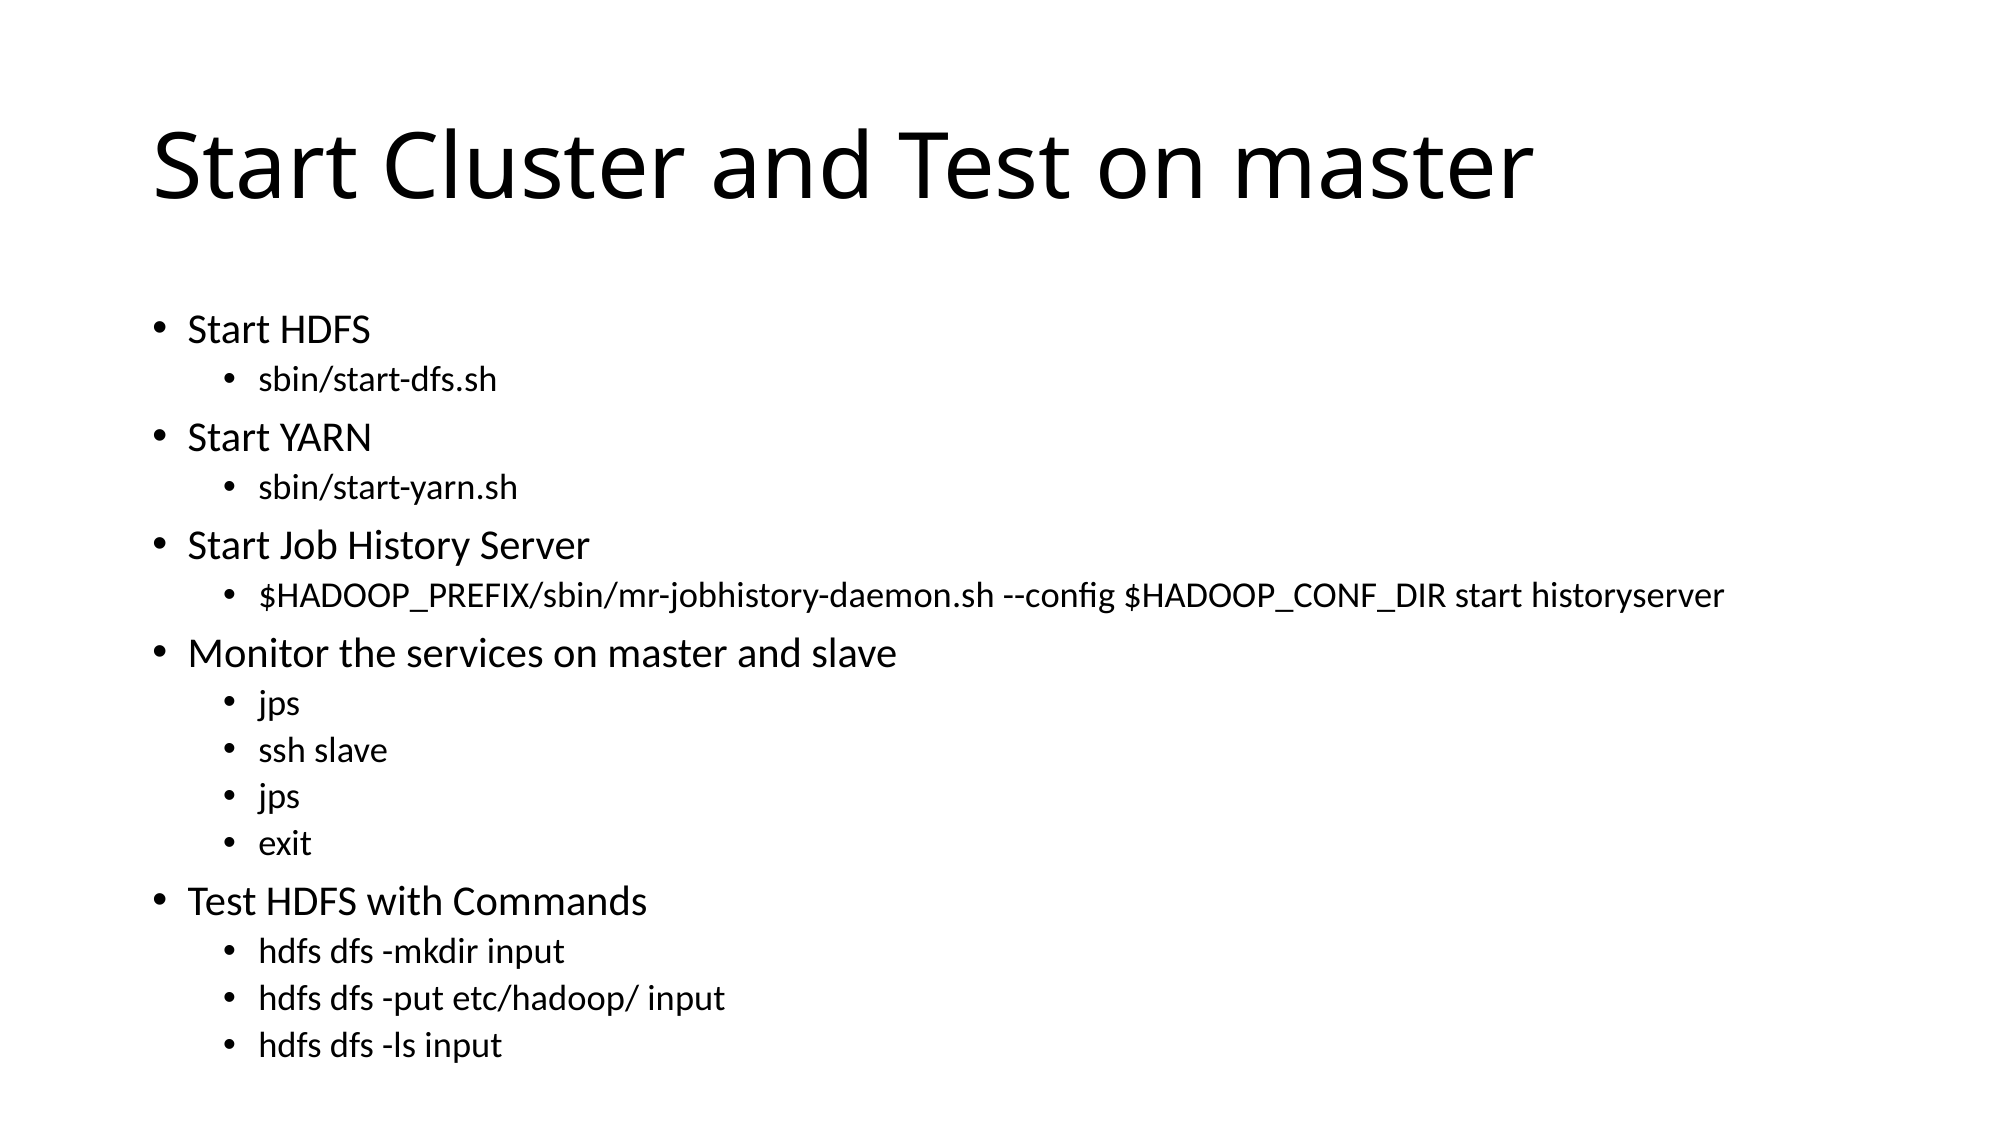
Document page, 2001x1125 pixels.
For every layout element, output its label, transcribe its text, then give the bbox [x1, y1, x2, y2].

title Start Cluster and Test on master [137, 59, 1863, 278]
list Start HDFS sbin/start-dfs.sh Start YARN sbin/start-yarn.sh Start Job History Server $HADOOP_PREFIX/sbin/mr-jobhistory-daemon.sh --config $HADOOP_CONF_DIR start historyserver Monitor the services on master and slave jps ssh slave jps exit Test HDFS with Commands hdfs dfs -mkdir input hdfs dfs -put etc/hadoop/ input hdfs dfs -ls input [137, 299, 1863, 1074]
